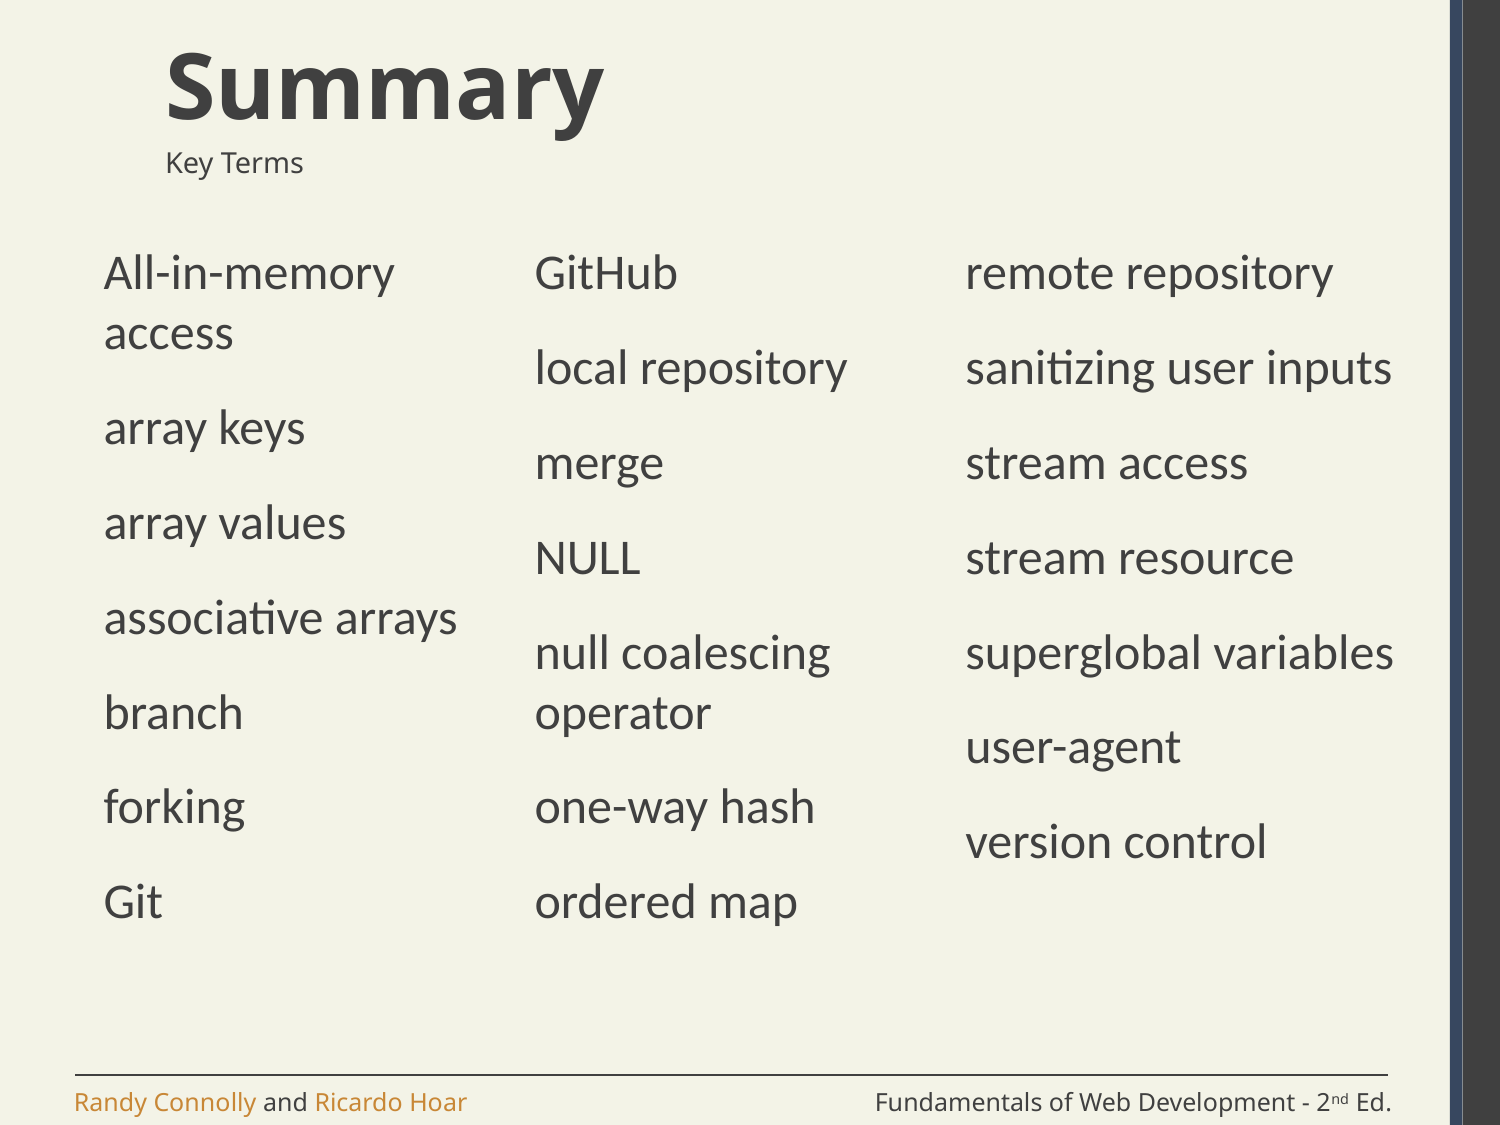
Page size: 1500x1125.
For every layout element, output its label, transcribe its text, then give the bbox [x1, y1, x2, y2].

list All-in-memory access array keys array values associative arrays branch forking Git GitHub local repository merge NULL null coalescing operator one-way hash ordered map remote repository sanitizing user inputs stream access stream resource superglobal variables user-agent version control [88, 231, 1412, 1013]
title Summary [150, 20, 1425, 188]
list Key Terms [150, 137, 1200, 188]
